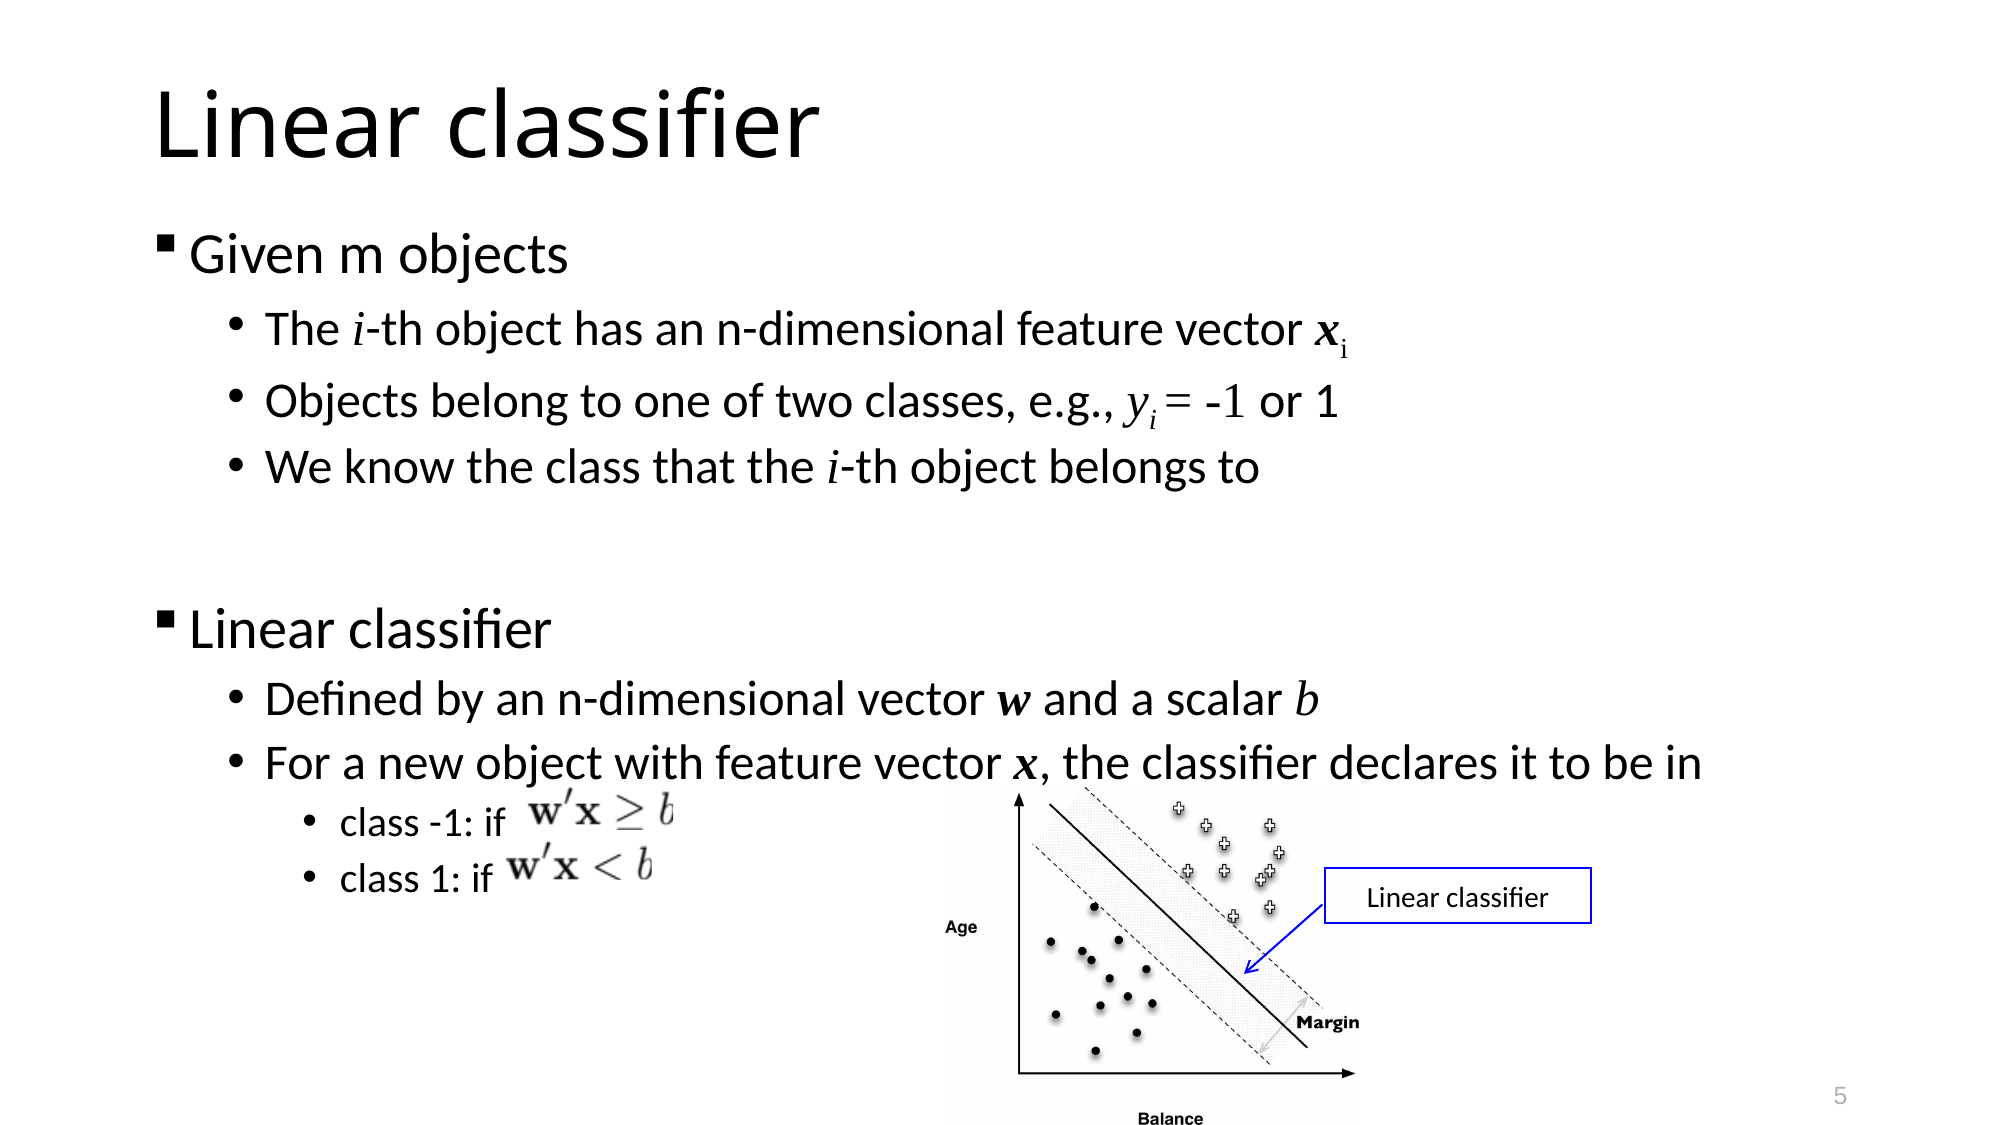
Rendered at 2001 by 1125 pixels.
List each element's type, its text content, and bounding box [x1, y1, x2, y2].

picture [505, 841, 652, 880]
text_box Linear classifier [1359, 868, 1592, 924]
picture [527, 787, 674, 830]
title Linear classifier [137, 59, 1863, 196]
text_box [1243, 904, 1323, 974]
picture [945, 787, 1359, 1125]
list Given m objects The i-th object has an n-dimensional feature vector xi Objects belong to one of two classes, e.g., yi = -1 or 1 We know the class that the i-th object belongs to Linear classifier Defined by an n-dimensional vector w and a scalar b For a new object with feature vector x, the classifier declares it to be in class -1: if class 1: if [137, 215, 1863, 1050]
slide_number 5 [1412, 1064, 1863, 1125]
